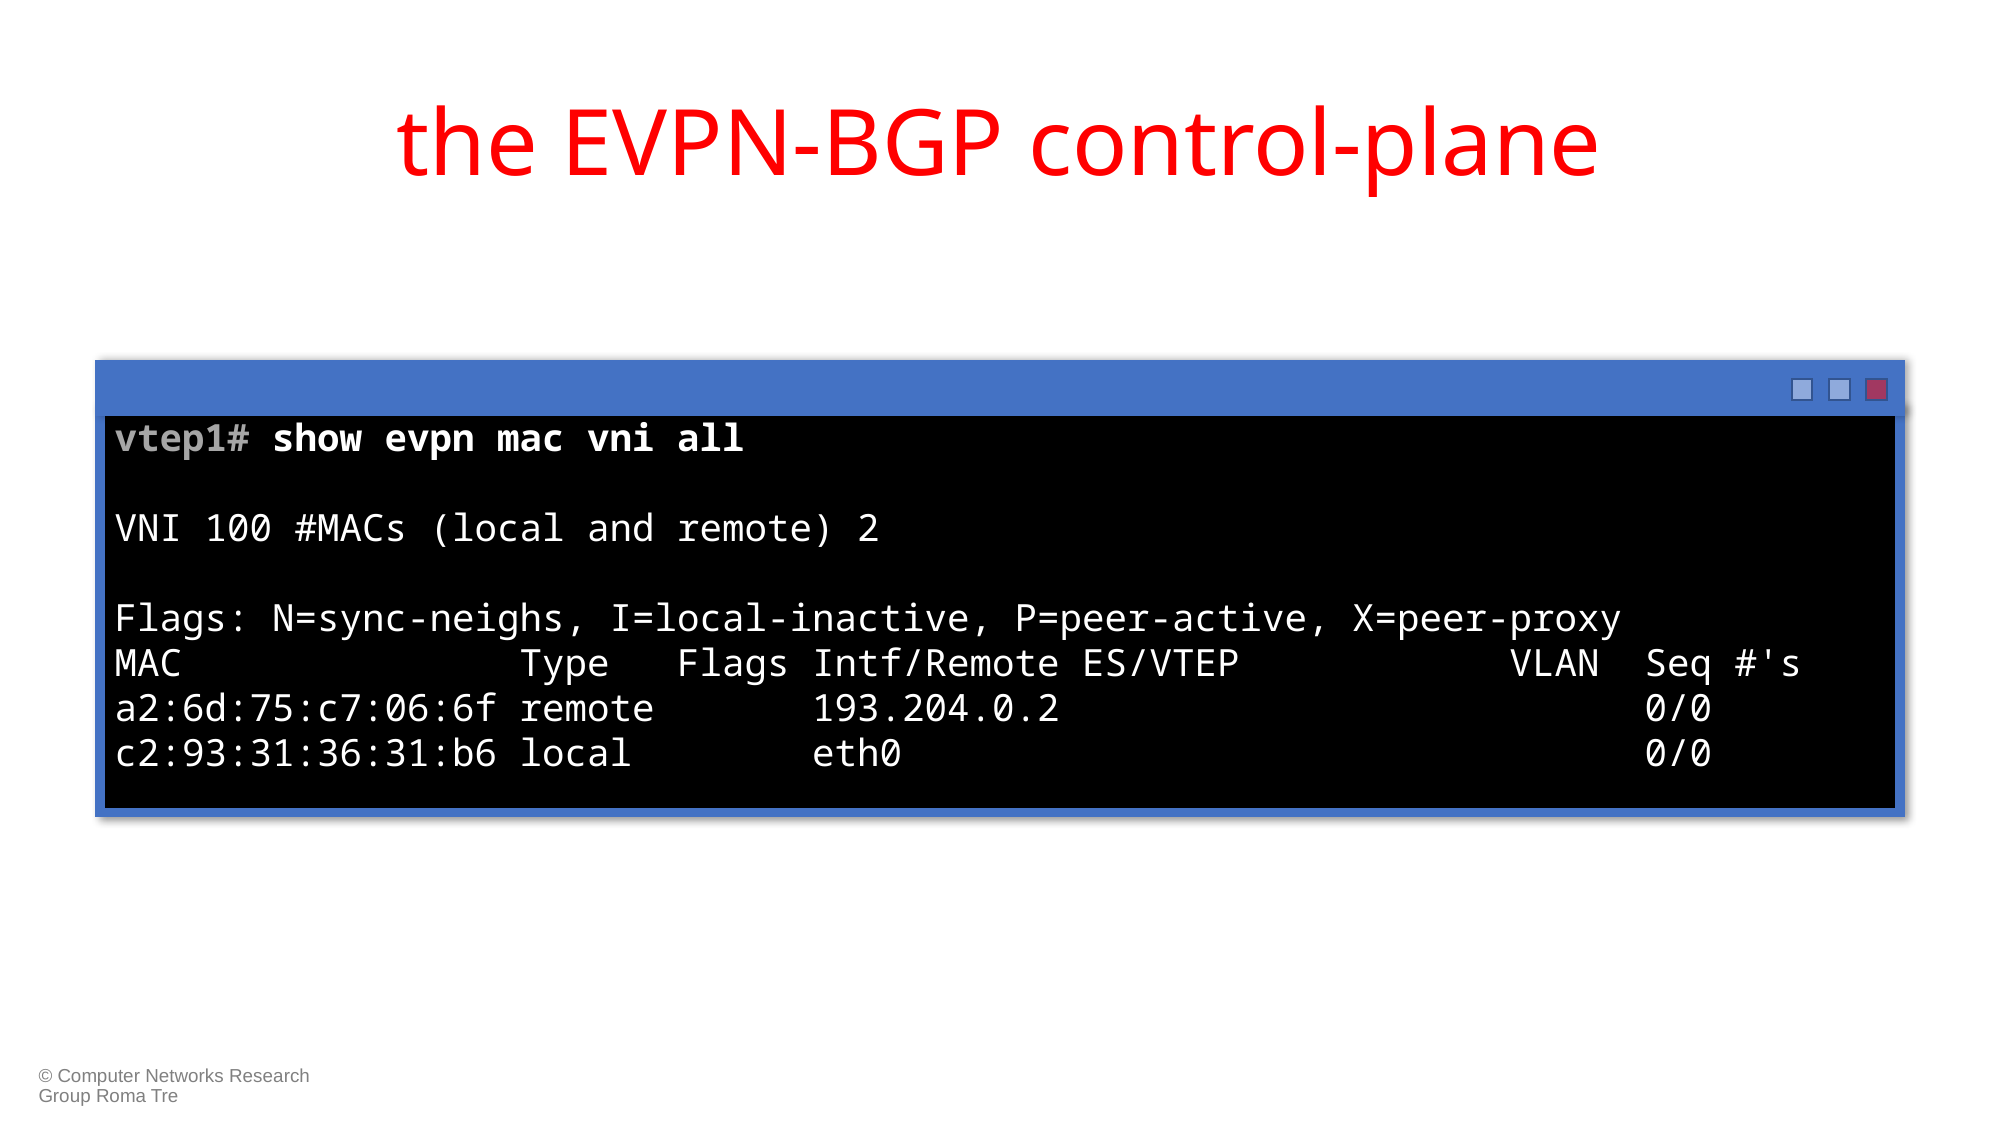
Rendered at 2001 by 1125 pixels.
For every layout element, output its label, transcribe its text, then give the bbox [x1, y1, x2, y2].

title the EVPN-BGP control-plane [99, 45, 1900, 233]
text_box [99, 364, 1901, 813]
